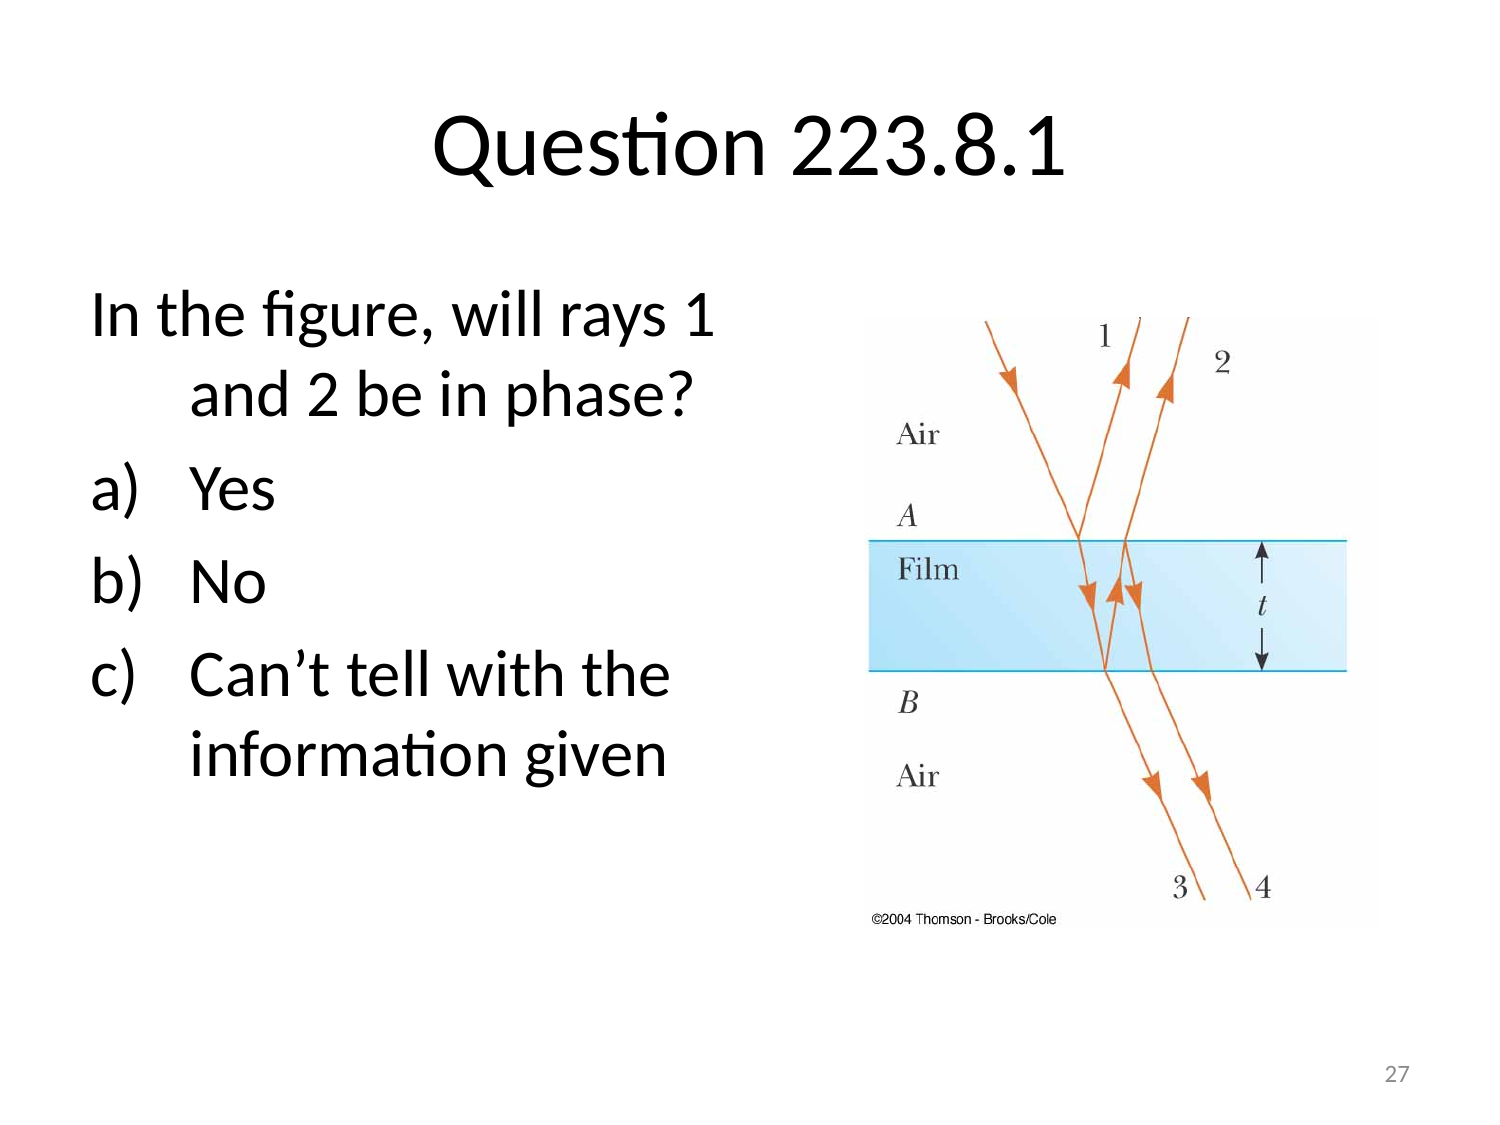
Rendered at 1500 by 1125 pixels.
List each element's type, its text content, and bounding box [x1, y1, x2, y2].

slide_number 27 [1074, 1042, 1425, 1103]
list In the figure, will rays 1 and 2 be in phase? Yes No Can’t tell with the information given [75, 262, 740, 1005]
picture [864, 316, 1380, 929]
title Question 223.8.1 [75, 45, 1425, 233]
